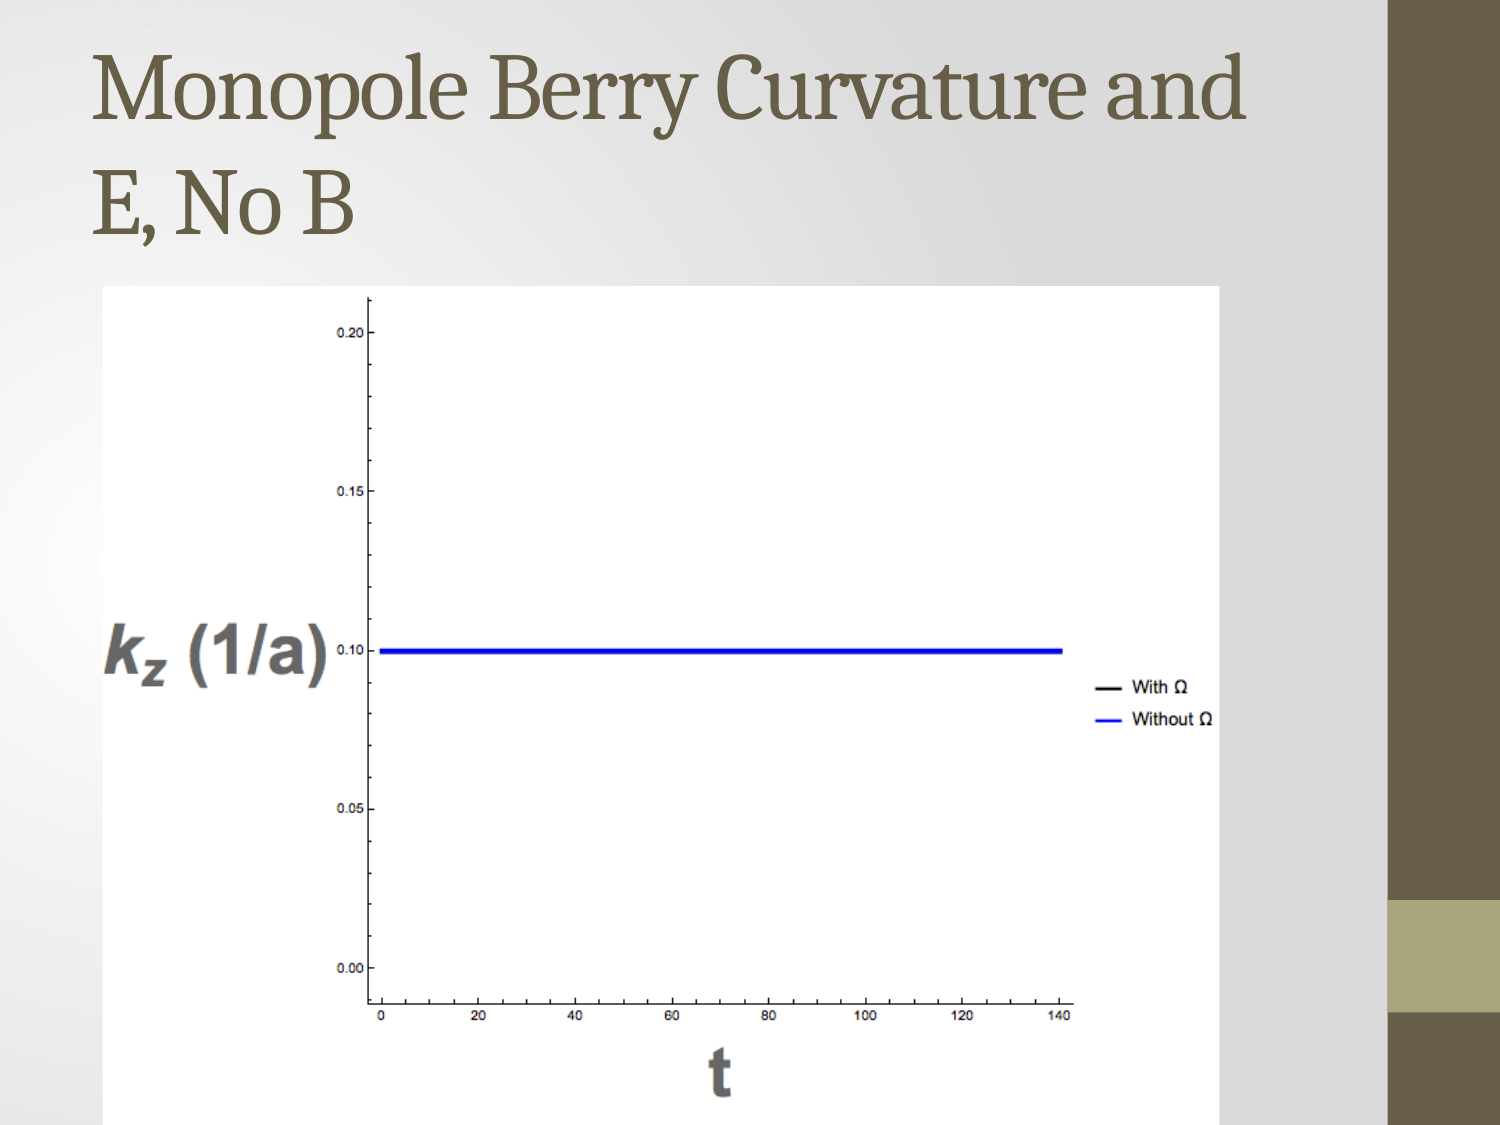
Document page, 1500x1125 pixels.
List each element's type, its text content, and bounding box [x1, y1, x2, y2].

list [101, 286, 1220, 1125]
title Monopole Berry Curvature and E, No B [75, 45, 1325, 233]
